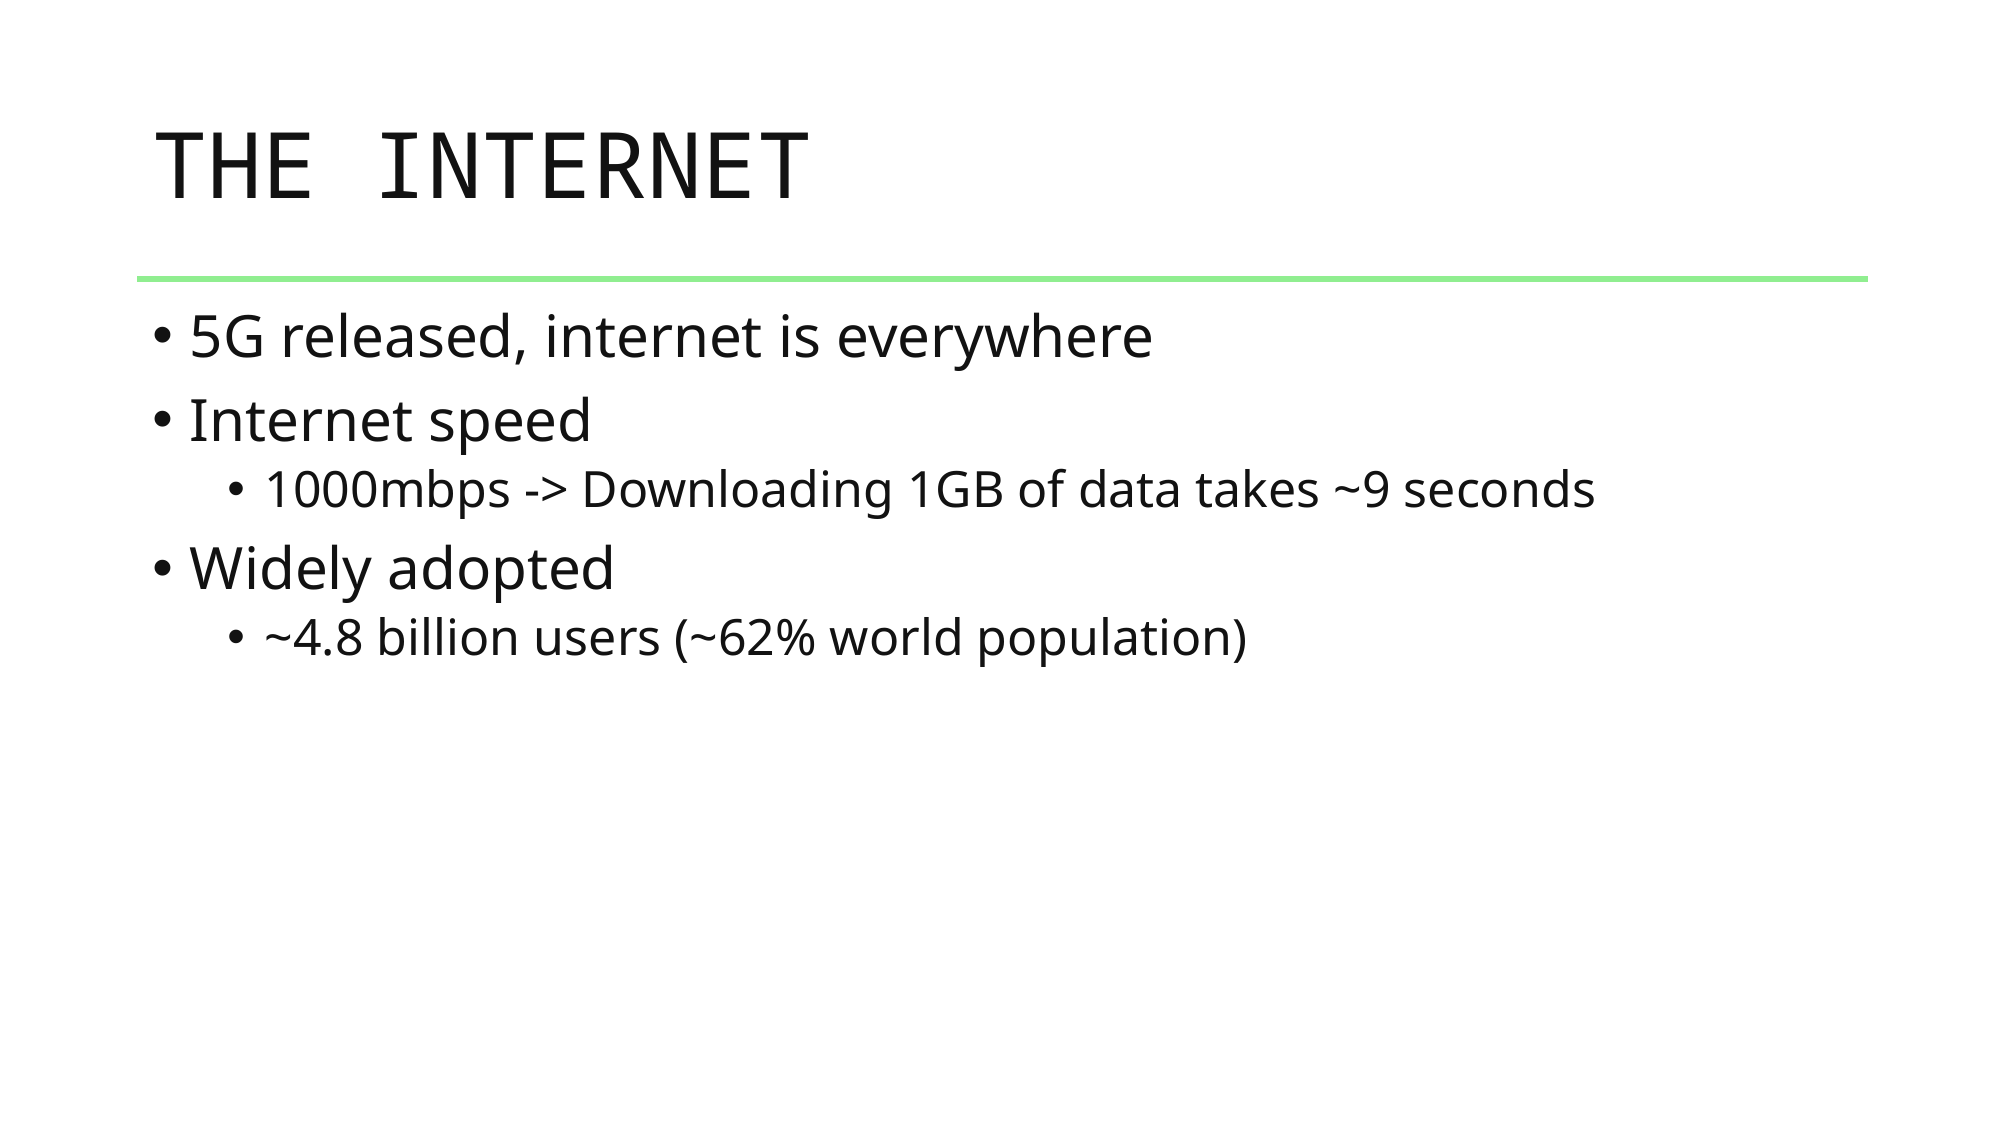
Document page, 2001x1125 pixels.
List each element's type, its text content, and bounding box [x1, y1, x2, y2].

title THE INTERNET [137, 59, 1863, 278]
list 5G released, internet is everywhere Internet speed 1000mbps -> Downloading 1GB of data takes ~9 seconds Widely adopted ~4.8 billion users (~62% world population) [137, 299, 1863, 1014]
